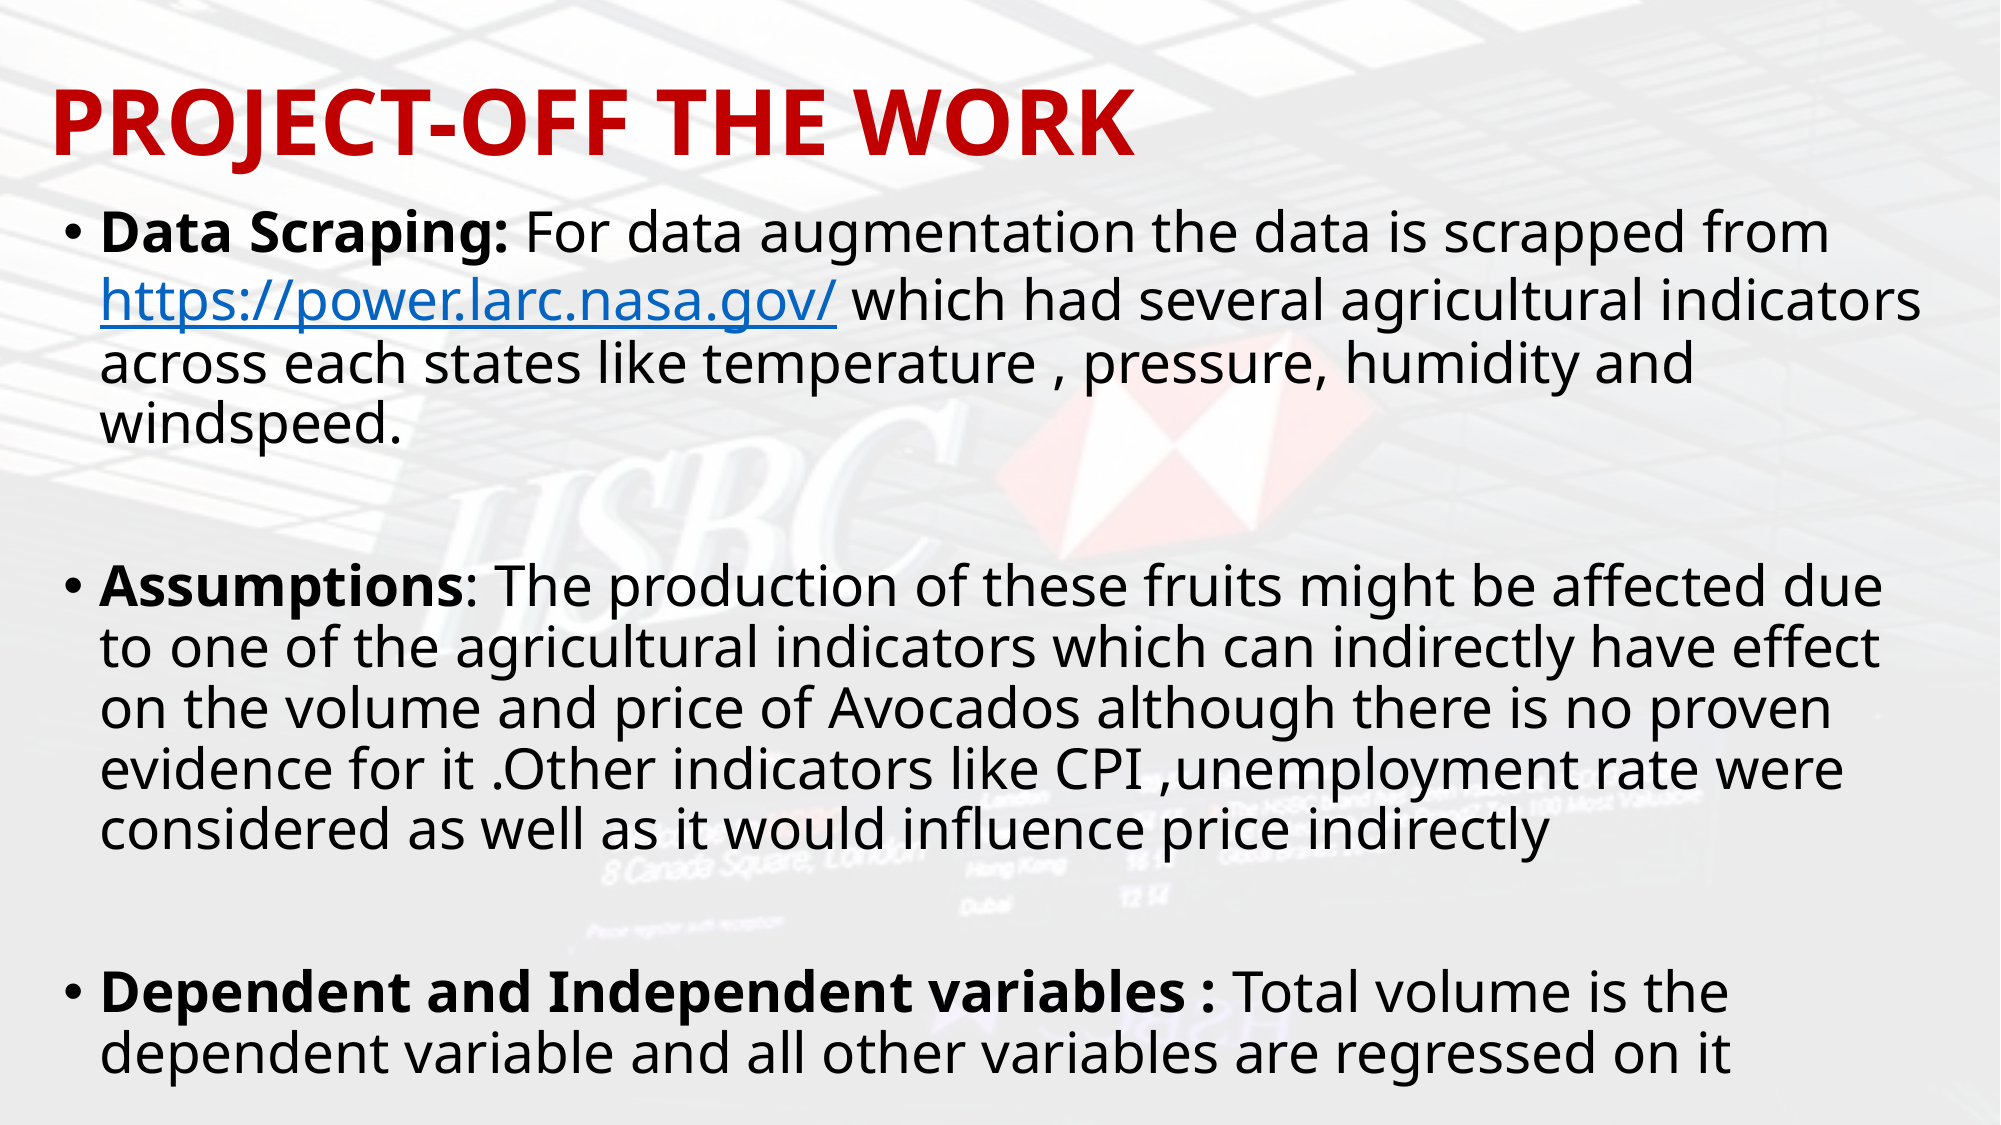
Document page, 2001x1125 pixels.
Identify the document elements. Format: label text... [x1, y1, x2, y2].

title PROJECT-OFF THE WORK [33, 28, 1863, 224]
list Data Scraping: For data augmentation the data is scrapped from https://power.larc.nasa.gov/ which had several agricultural indicators across each states like temperature , pressure, humidity and windspeed. Assumptions: The production of these fruits might be affected due to one of the agricultural indicators which can indirectly have effect on the volume and price of Avocados although there is no proven evidence for it .Other indicators like CPI ,unemployment rate were considered as well as it would influence price indirectly Dependent and Independent variables : Total volume is the dependent variable and all other variables are regressed on it [48, 196, 1947, 1097]
